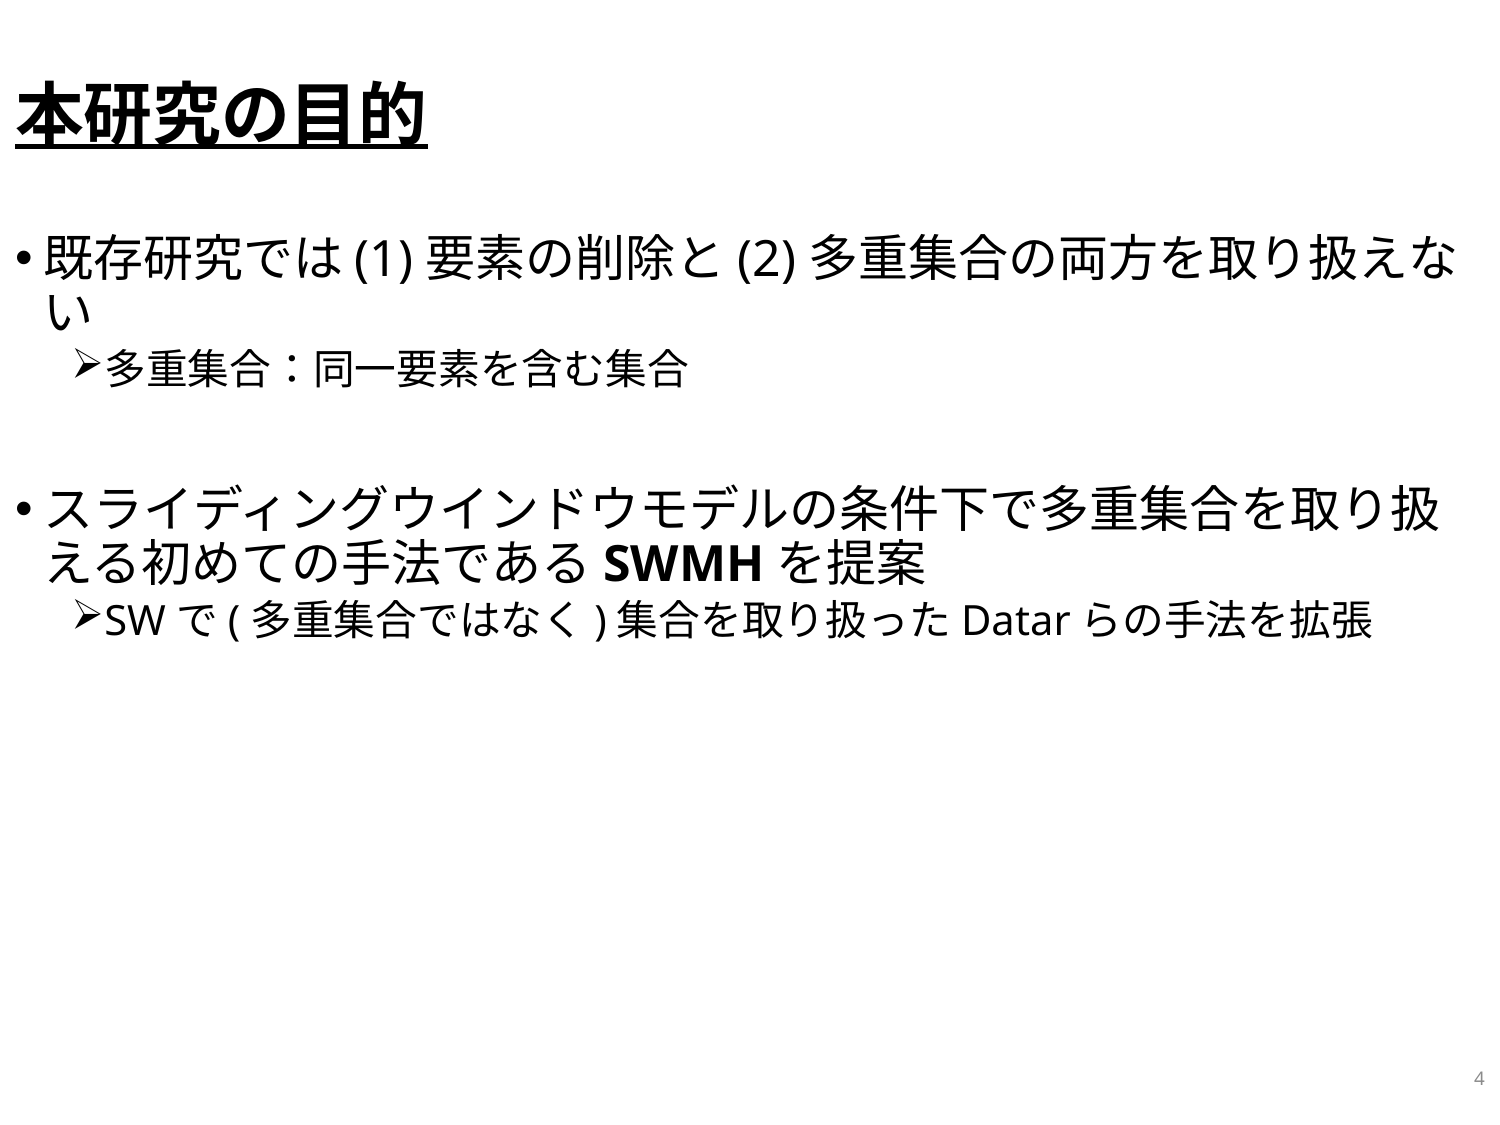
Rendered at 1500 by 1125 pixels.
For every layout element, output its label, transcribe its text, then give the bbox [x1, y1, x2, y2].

slide_number 4 [1162, 1049, 1500, 1110]
title 本研究の目的 [0, 8, 1500, 225]
list 既存研究では(1)要素の削除と(2)多重集合の両方を取り扱えない 多重集合：同一要素を含む集合 スライディングウインドウモデルの条件下で多重集合を取り扱える初めての手法であるSWMHを提案 SWで(多重集合ではなく)集合を取り扱ったDatarらの手法を拡張 [0, 225, 1500, 1050]
